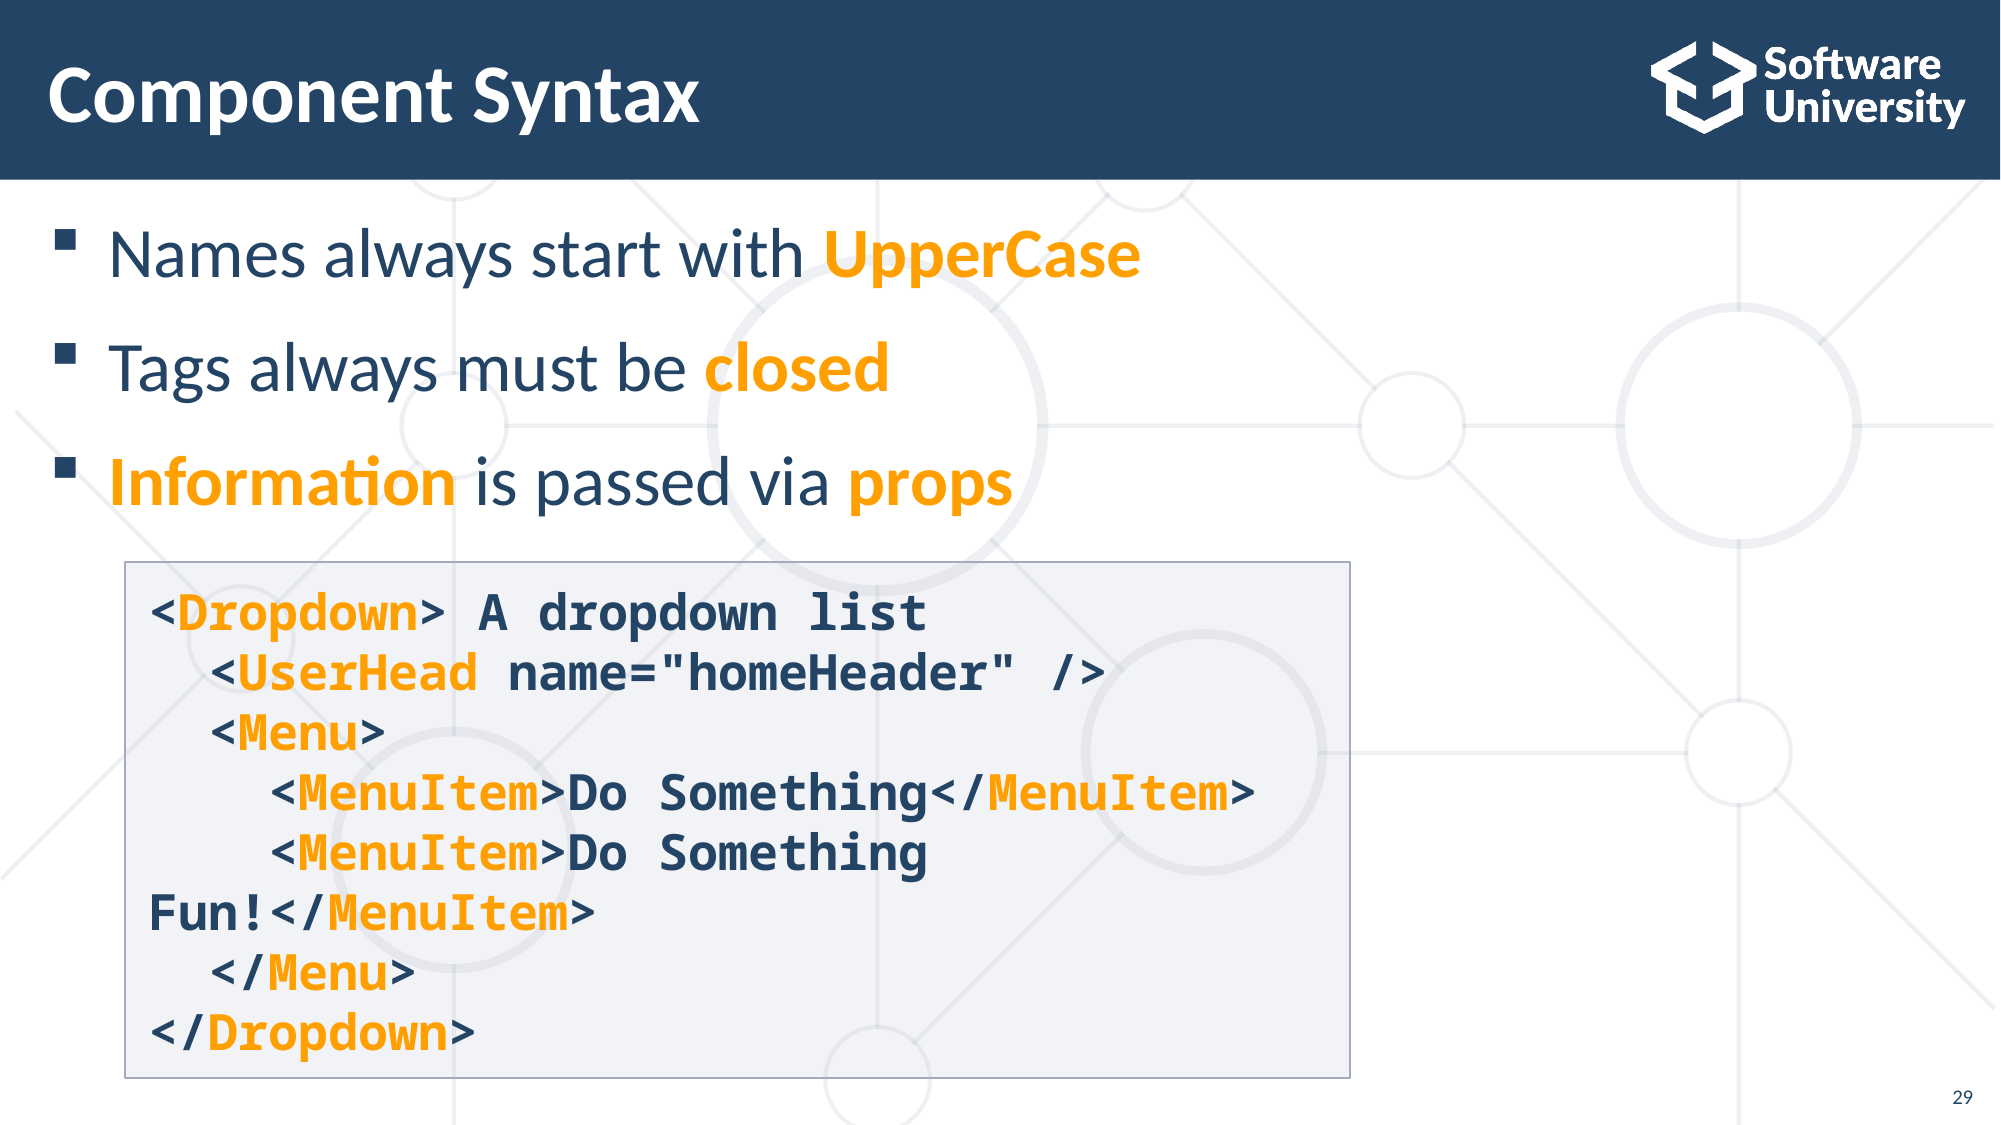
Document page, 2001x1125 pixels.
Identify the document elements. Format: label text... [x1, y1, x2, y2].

title Component Syntax [31, 16, 1625, 162]
slide_number 29 [1927, 1067, 1989, 1117]
picture [1651, 41, 1966, 134]
list Names always start with UpperCase Tags always must be closed Information is passed via props [31, 196, 1970, 1050]
text_box <Dropdown> A dropdown list <UserHead name="homeHeader" /> <Menu> <MenuItem>Do Something</MenuItem> <MenuItem>Do Something Fun!</MenuItem> </Menu> </Dropdown> [125, 562, 1350, 1078]
